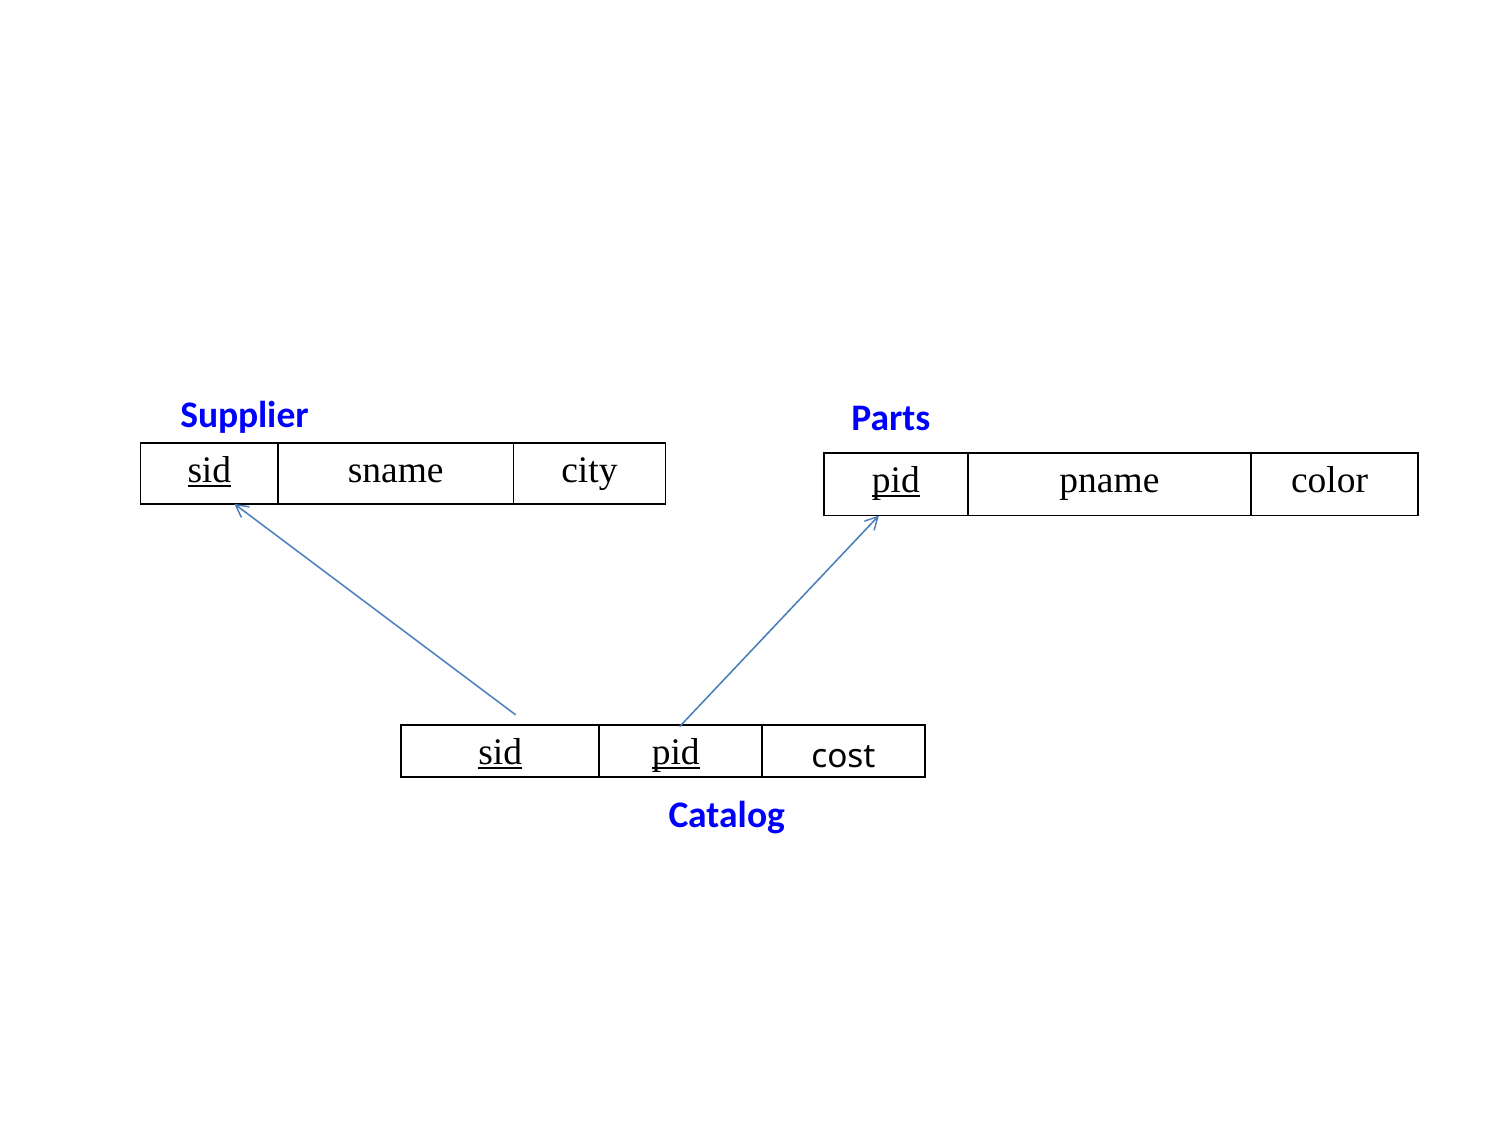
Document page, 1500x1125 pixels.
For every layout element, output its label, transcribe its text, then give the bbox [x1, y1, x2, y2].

table_header pid [600, 726, 761, 776]
table_header sname [279, 444, 513, 503]
table_header pname [969, 454, 1250, 515]
table_header pid [825, 454, 967, 515]
table_header sid [402, 726, 598, 776]
text_box Parts [836, 385, 946, 446]
table_header color [1252, 454, 1417, 515]
table_header cost [763, 726, 924, 776]
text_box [234, 503, 516, 716]
text_box Catalog [645, 783, 800, 843]
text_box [673, 521, 885, 721]
table_header sid [141, 444, 277, 503]
text_box Supplier [165, 382, 324, 443]
table_header city [514, 444, 665, 503]
